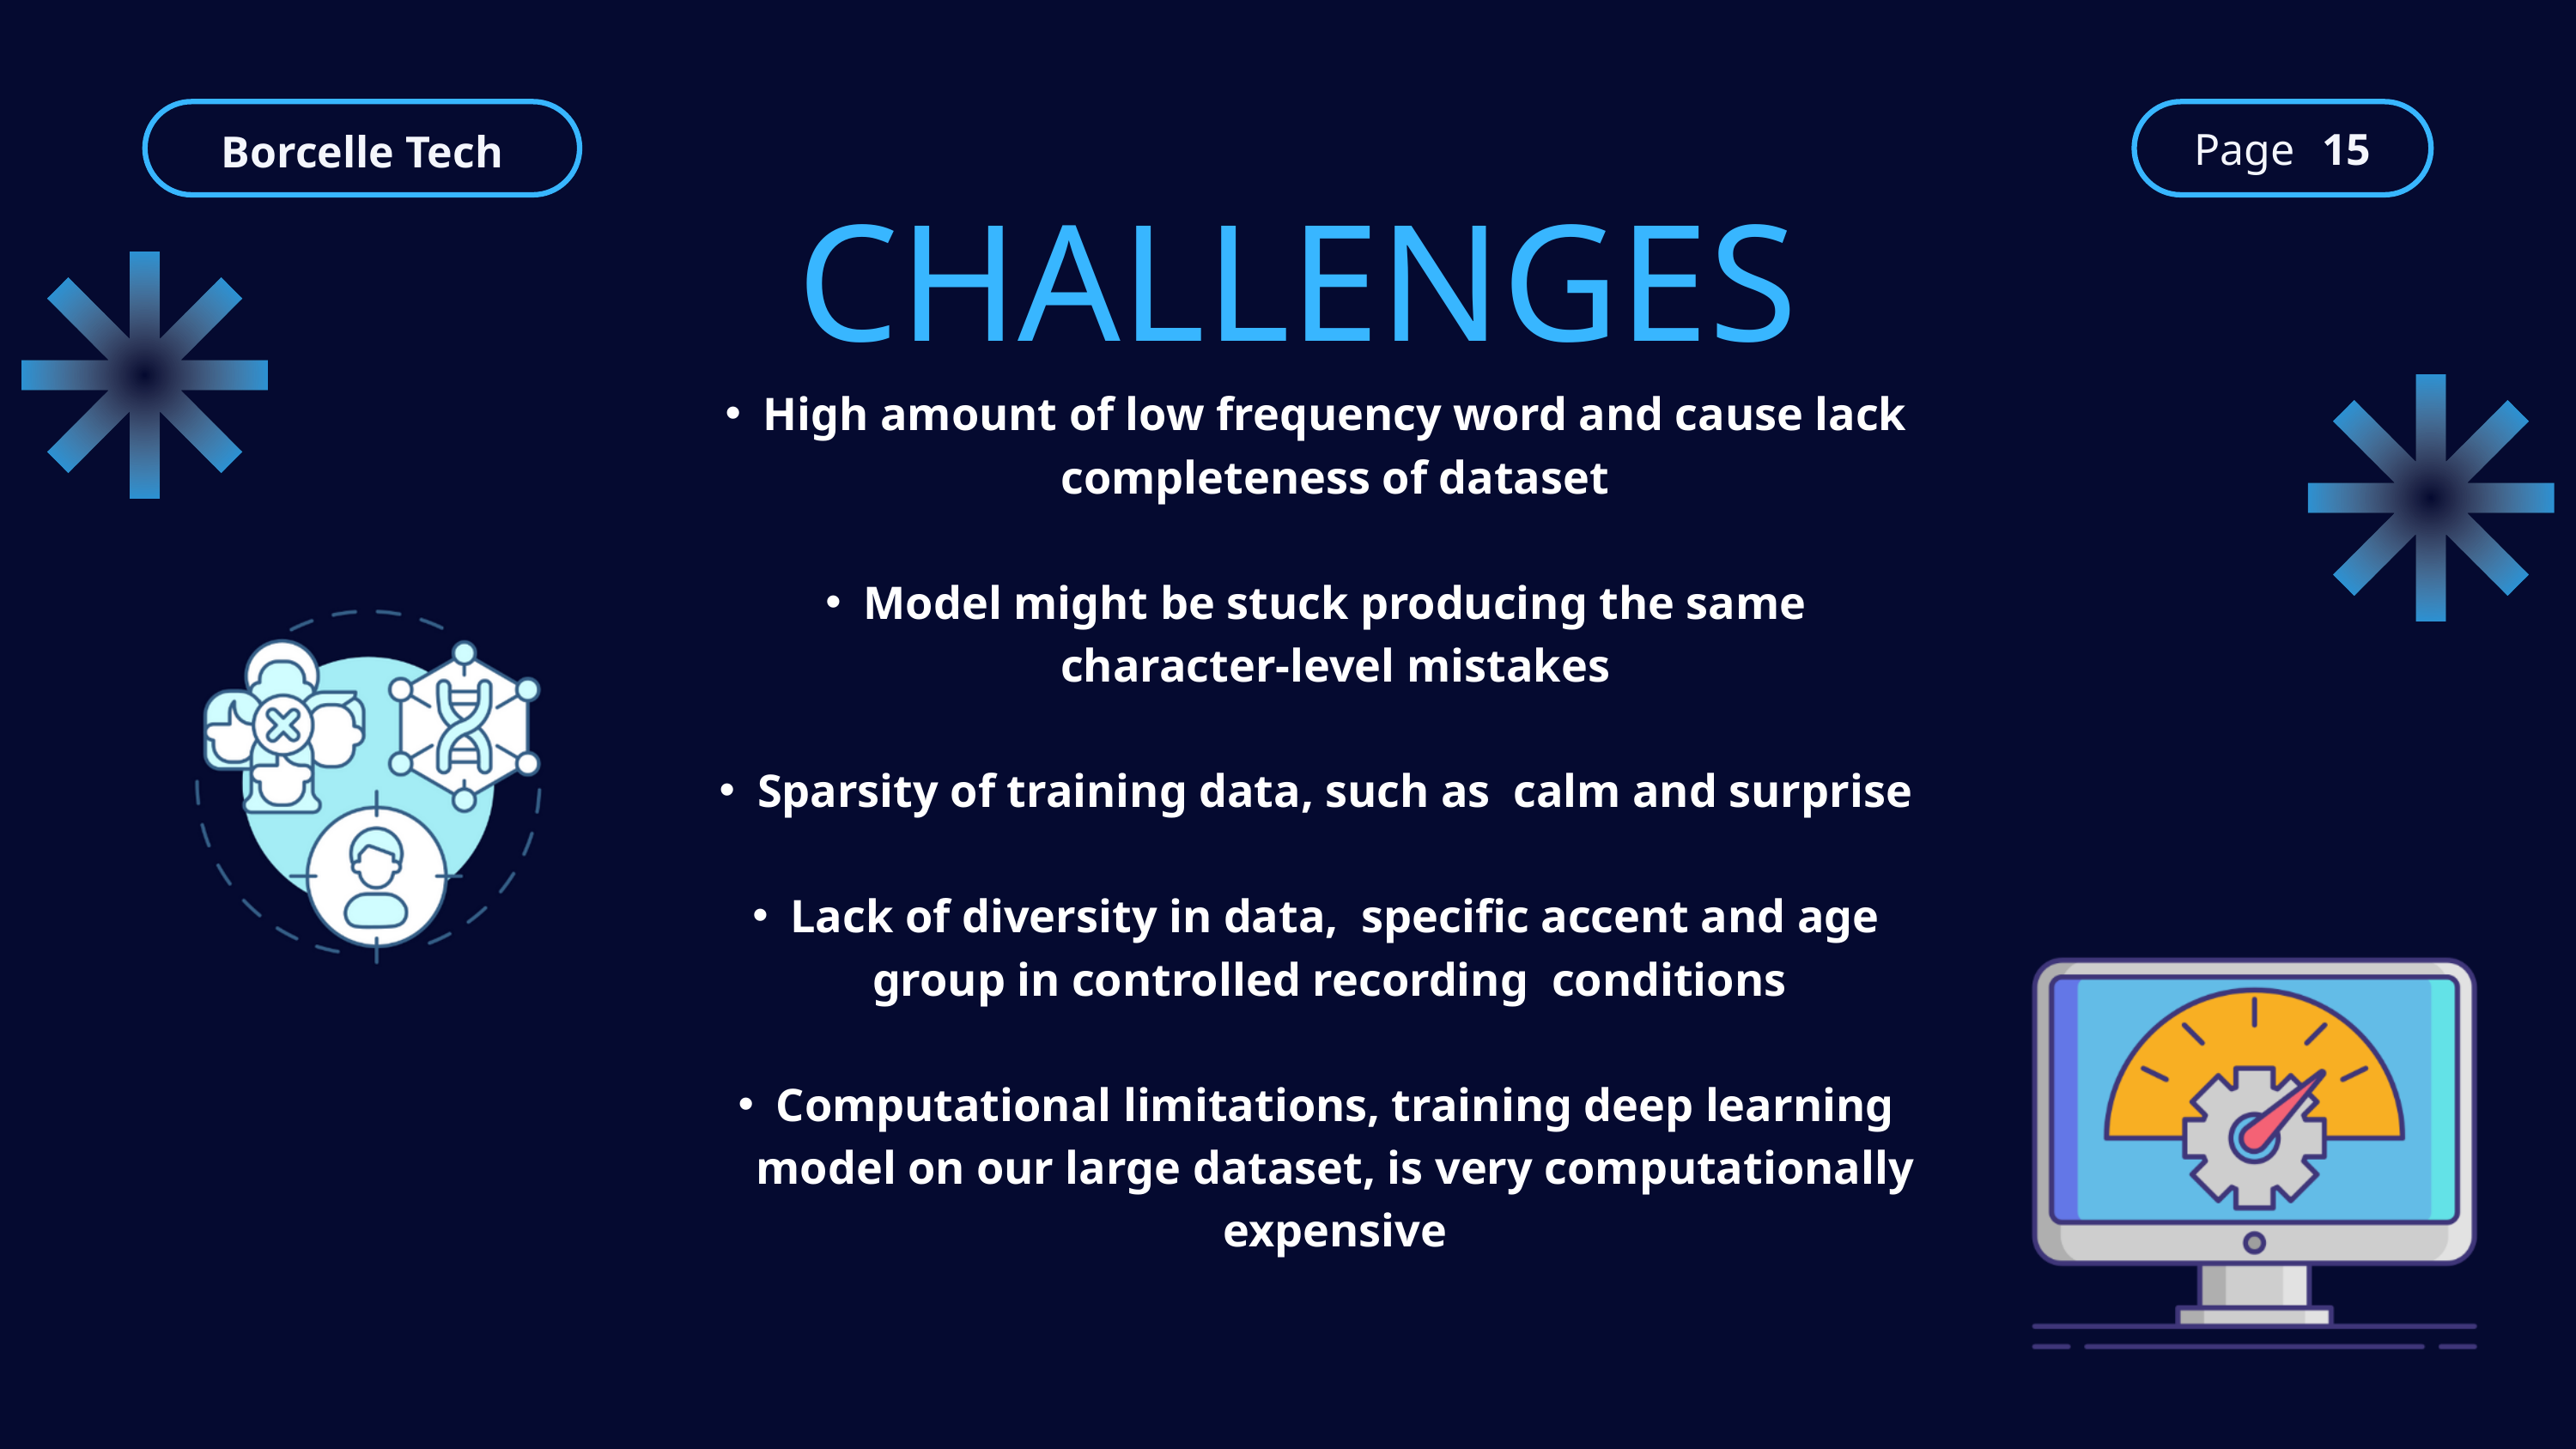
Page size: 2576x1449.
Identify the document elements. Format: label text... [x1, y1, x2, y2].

text_box [171, 591, 580, 979]
text_box CHALLENGES [666, 180, 1929, 374]
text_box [2134, 101, 2432, 196]
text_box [144, 101, 580, 196]
text_box [2307, 374, 2555, 621]
text_box [2017, 948, 2496, 1365]
text_box High amount of low frequency word and cause lack completeness of dataset Model might be stuck producing the same character-level mistakes Sparsity of training data, such as calm and surprise Lack of diversity in data, specific accent and age group in controlled recording conditions Computational limitations, training deep learning model on our large dataset, is very computationally expensive [676, 377, 1919, 1256]
text_box [21, 252, 268, 499]
